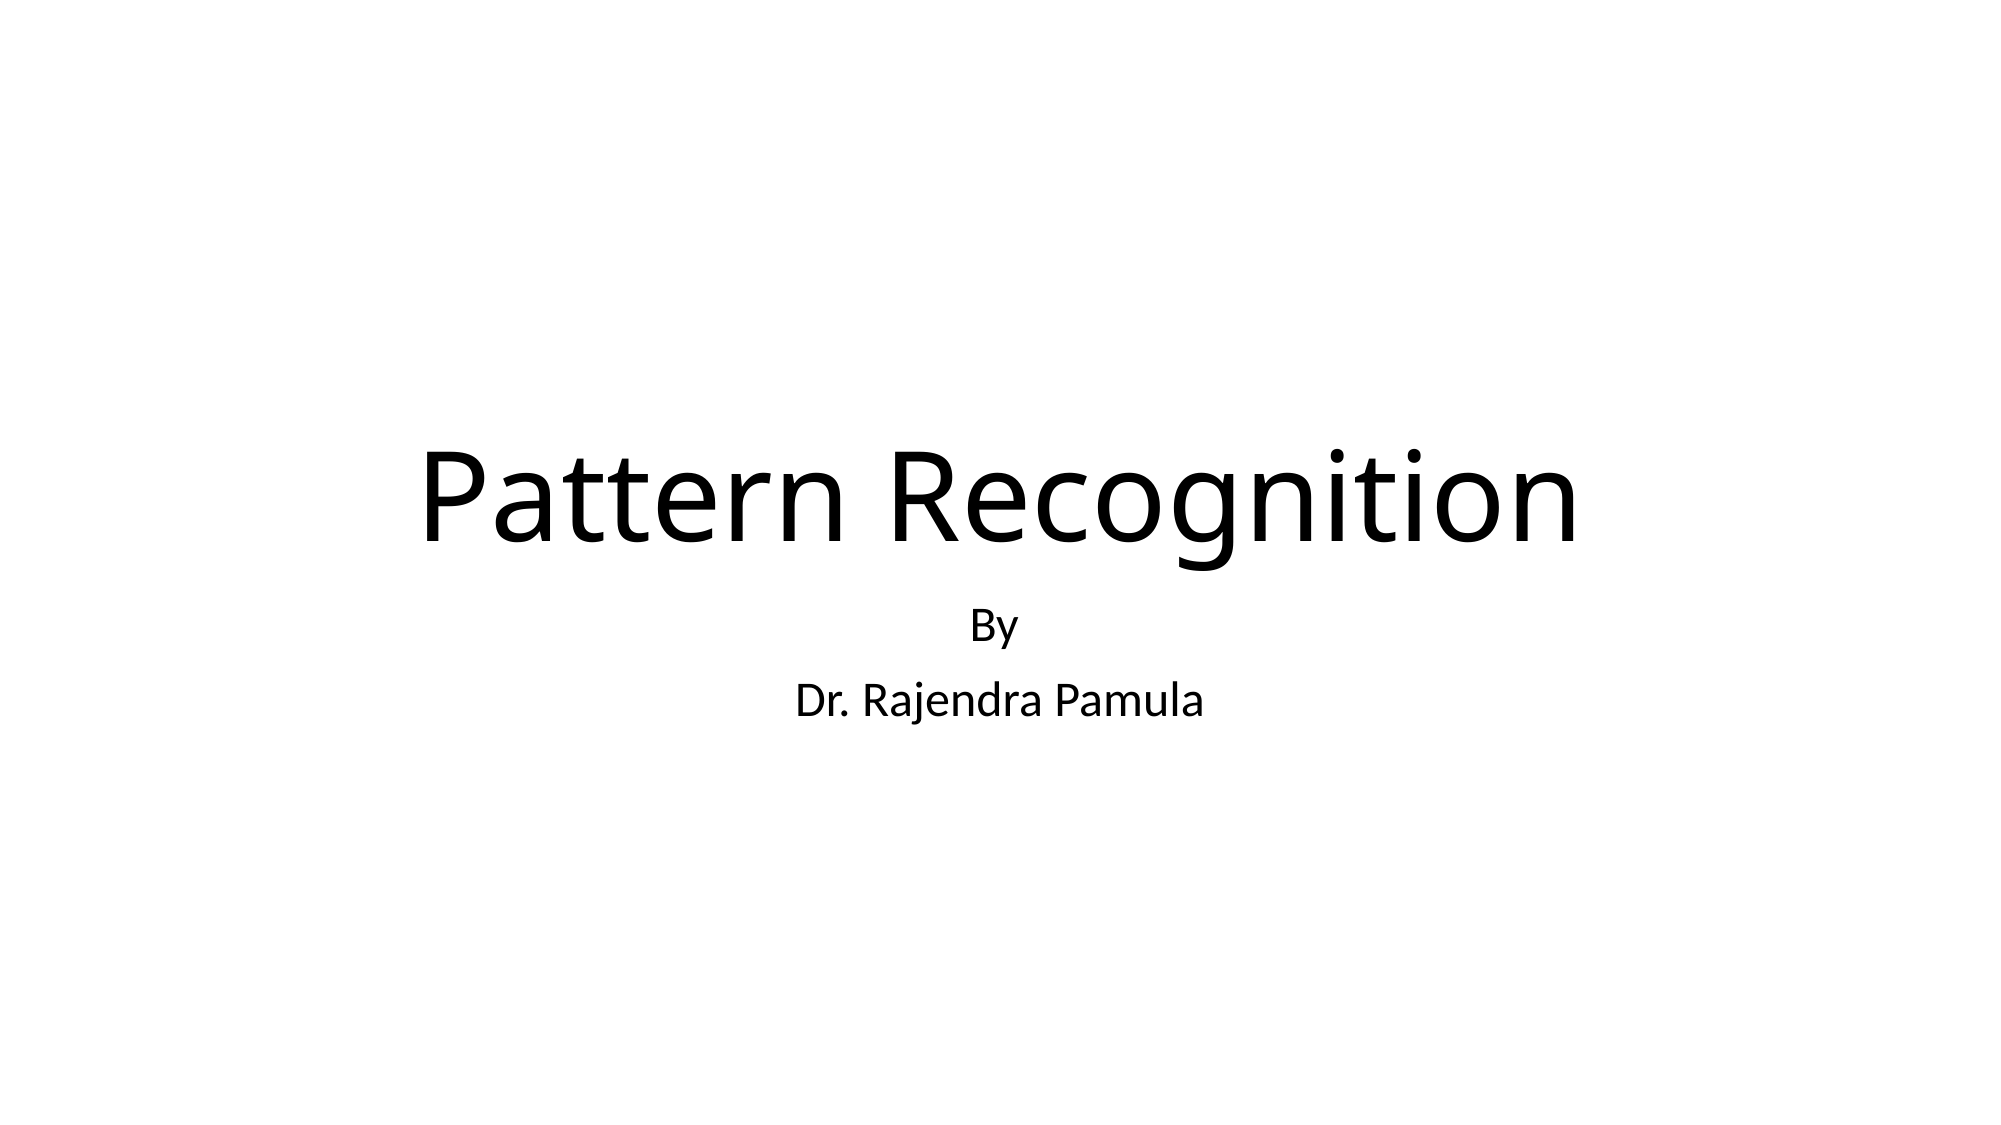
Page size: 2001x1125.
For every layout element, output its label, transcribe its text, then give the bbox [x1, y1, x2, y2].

subtitle By Dr. Rajendra Pamula [249, 590, 1750, 863]
title Pattern Recognition [249, 184, 1750, 576]
